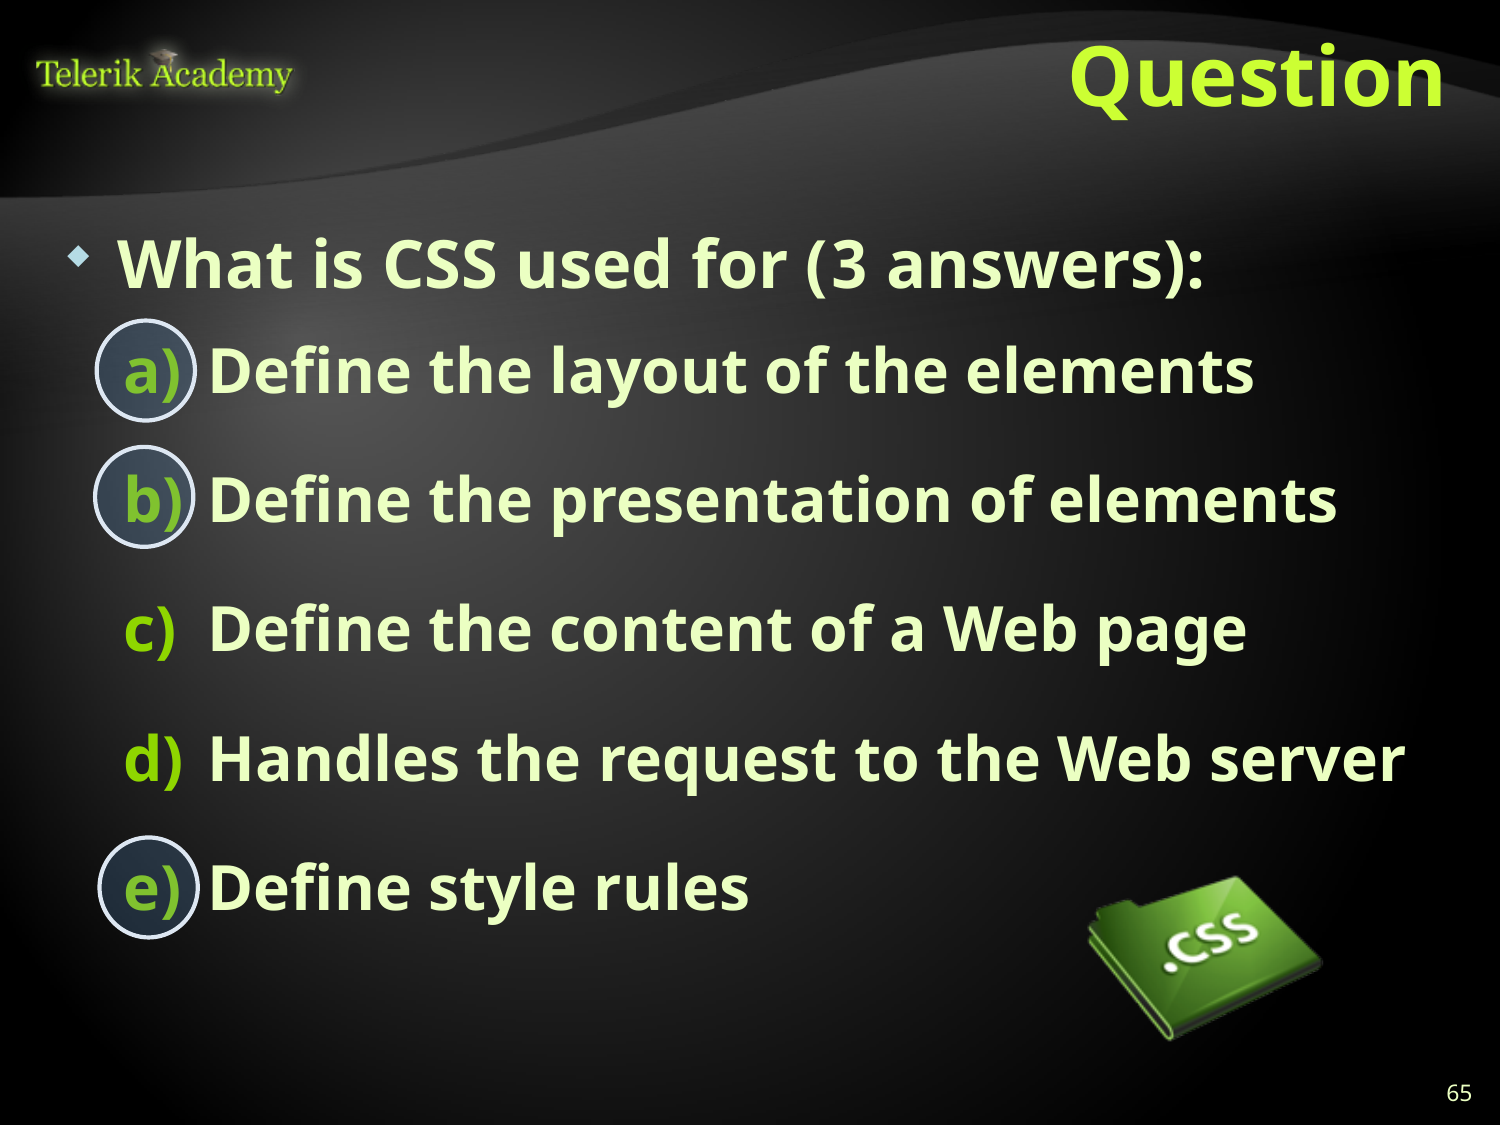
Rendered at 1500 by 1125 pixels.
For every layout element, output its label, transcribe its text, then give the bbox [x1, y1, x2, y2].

slide_number 65 [1412, 1074, 1488, 1113]
title Question [300, 12, 1463, 150]
text_box [92, 444, 196, 549]
text_box [97, 835, 200, 940]
picture [0, 0, 1500, 1125]
text_box [94, 318, 198, 423]
list What is CSS used for (3 answers): Define the layout of the elements Define the presentation of elements Define the content of a Web page Handles the request to the Web server Define style rules [50, 214, 1450, 938]
